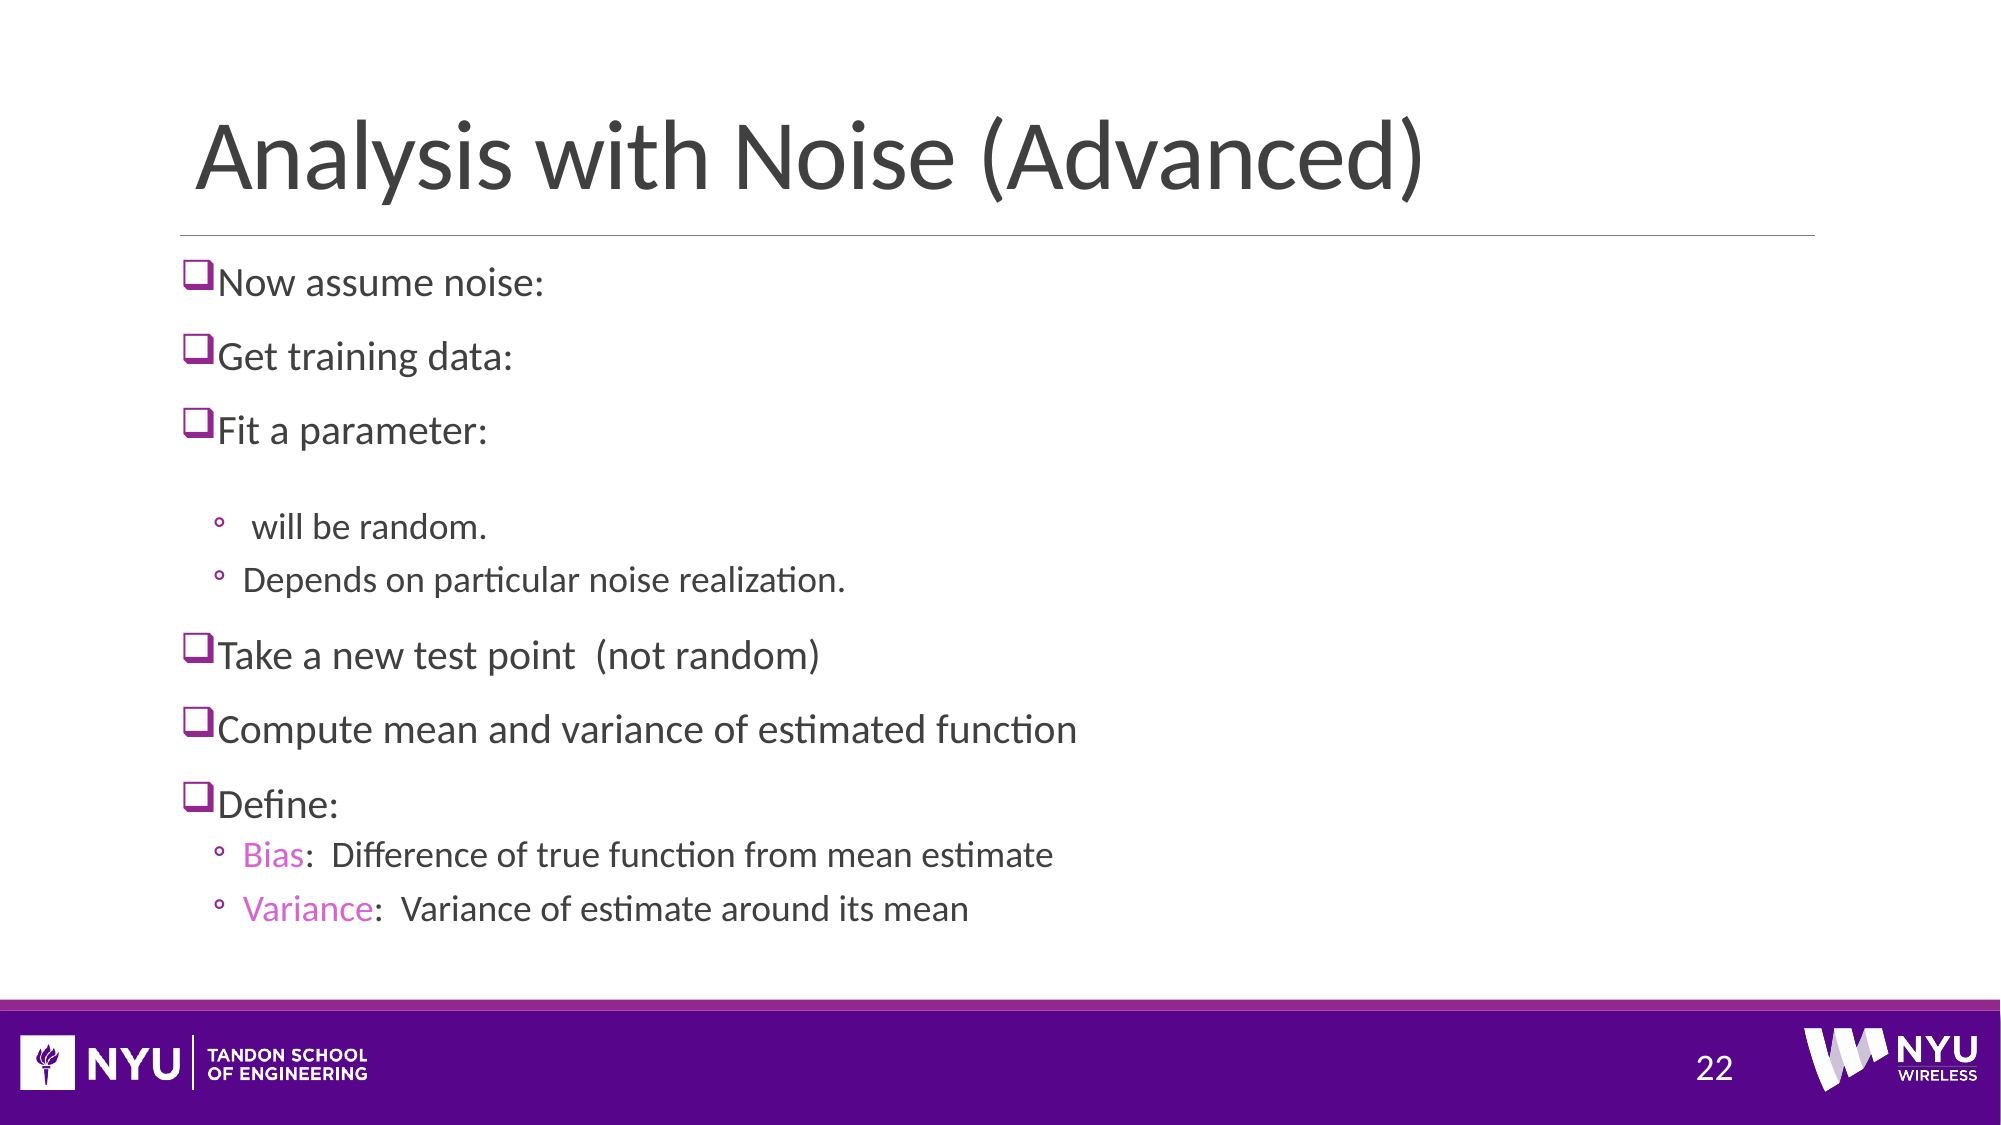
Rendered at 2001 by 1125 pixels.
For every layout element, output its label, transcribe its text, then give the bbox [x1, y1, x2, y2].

slide_number 22 [1533, 1035, 1749, 1096]
title Analysis with Noise (Advanced) [180, 47, 1830, 218]
